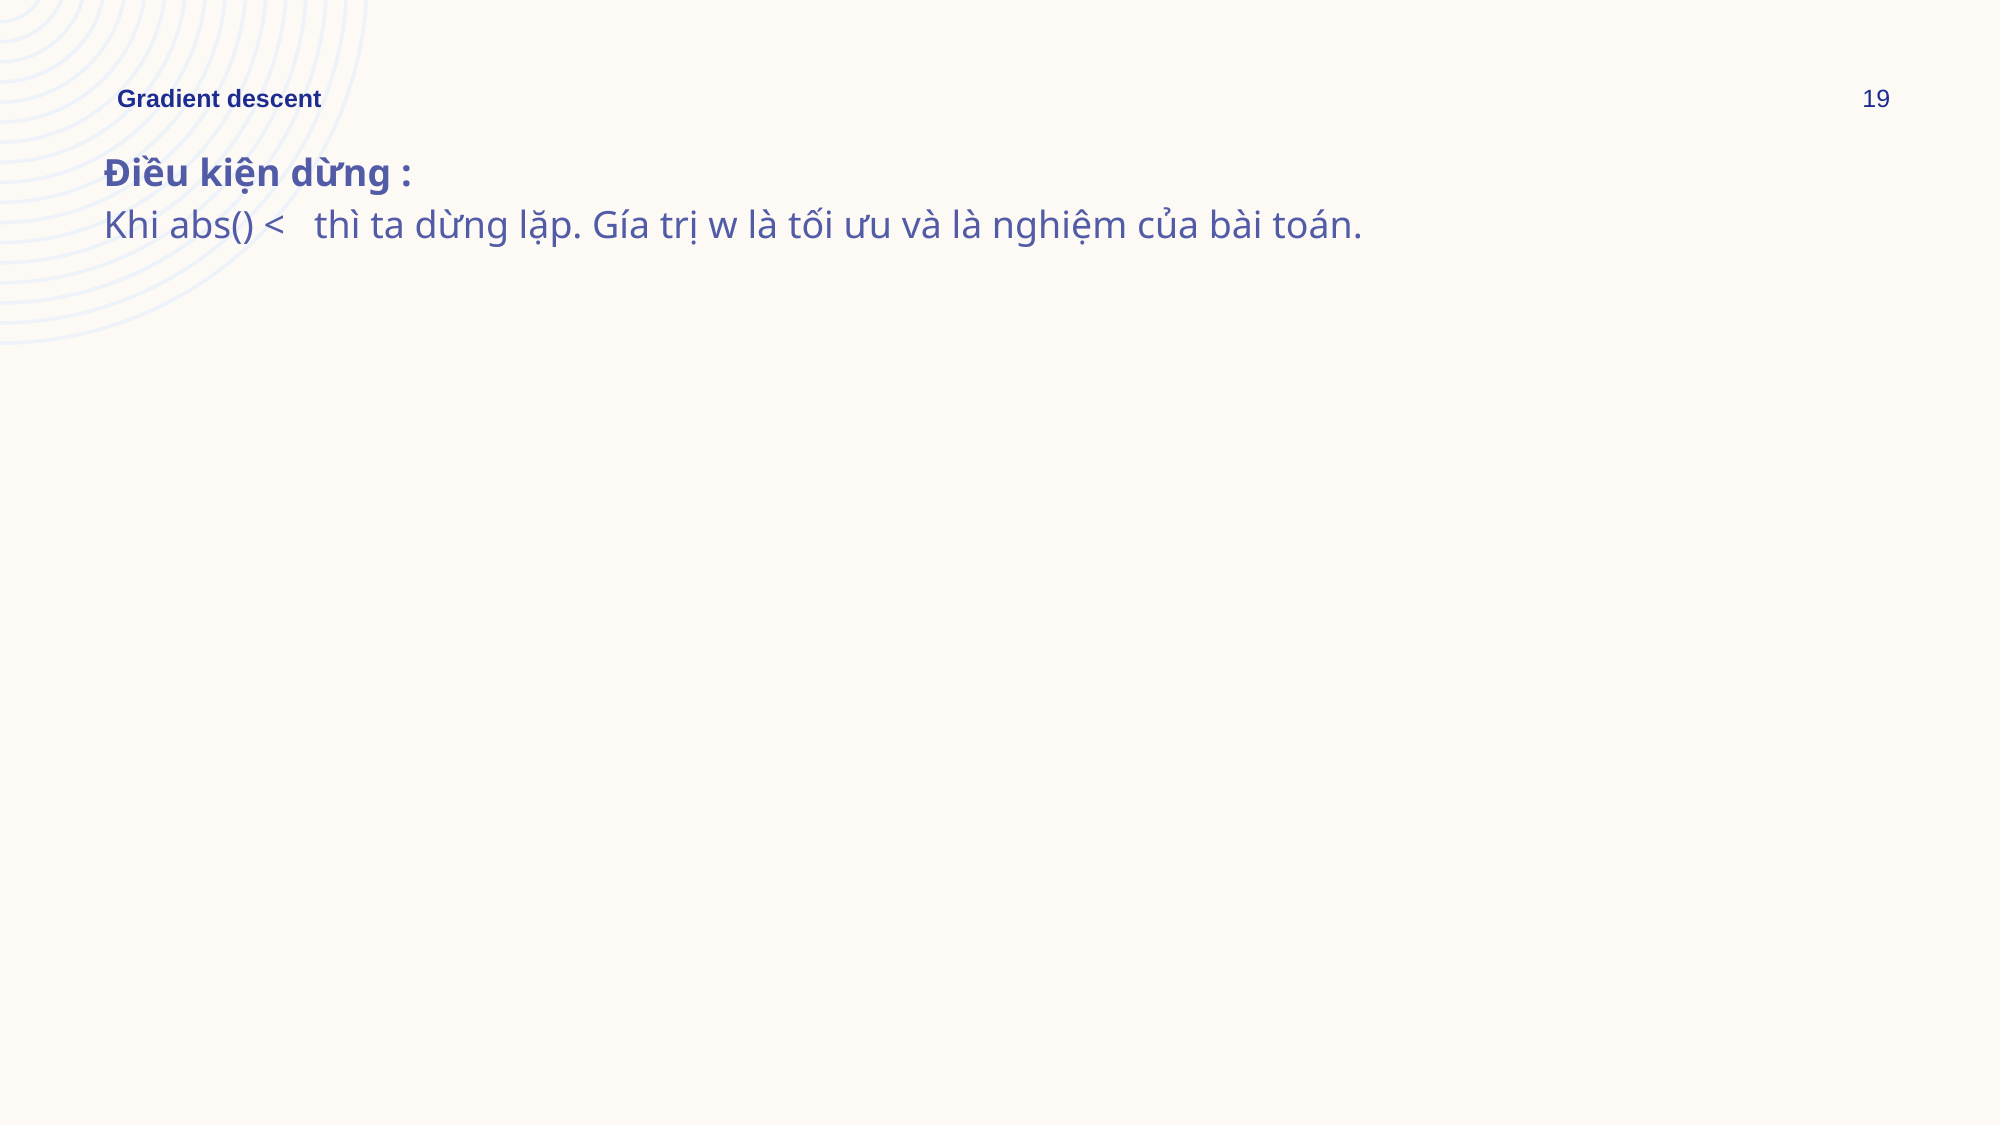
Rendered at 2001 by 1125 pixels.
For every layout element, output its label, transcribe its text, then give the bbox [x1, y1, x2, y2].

slide_number 19 [1795, 75, 1958, 120]
footer Gradient descent [101, 75, 627, 120]
